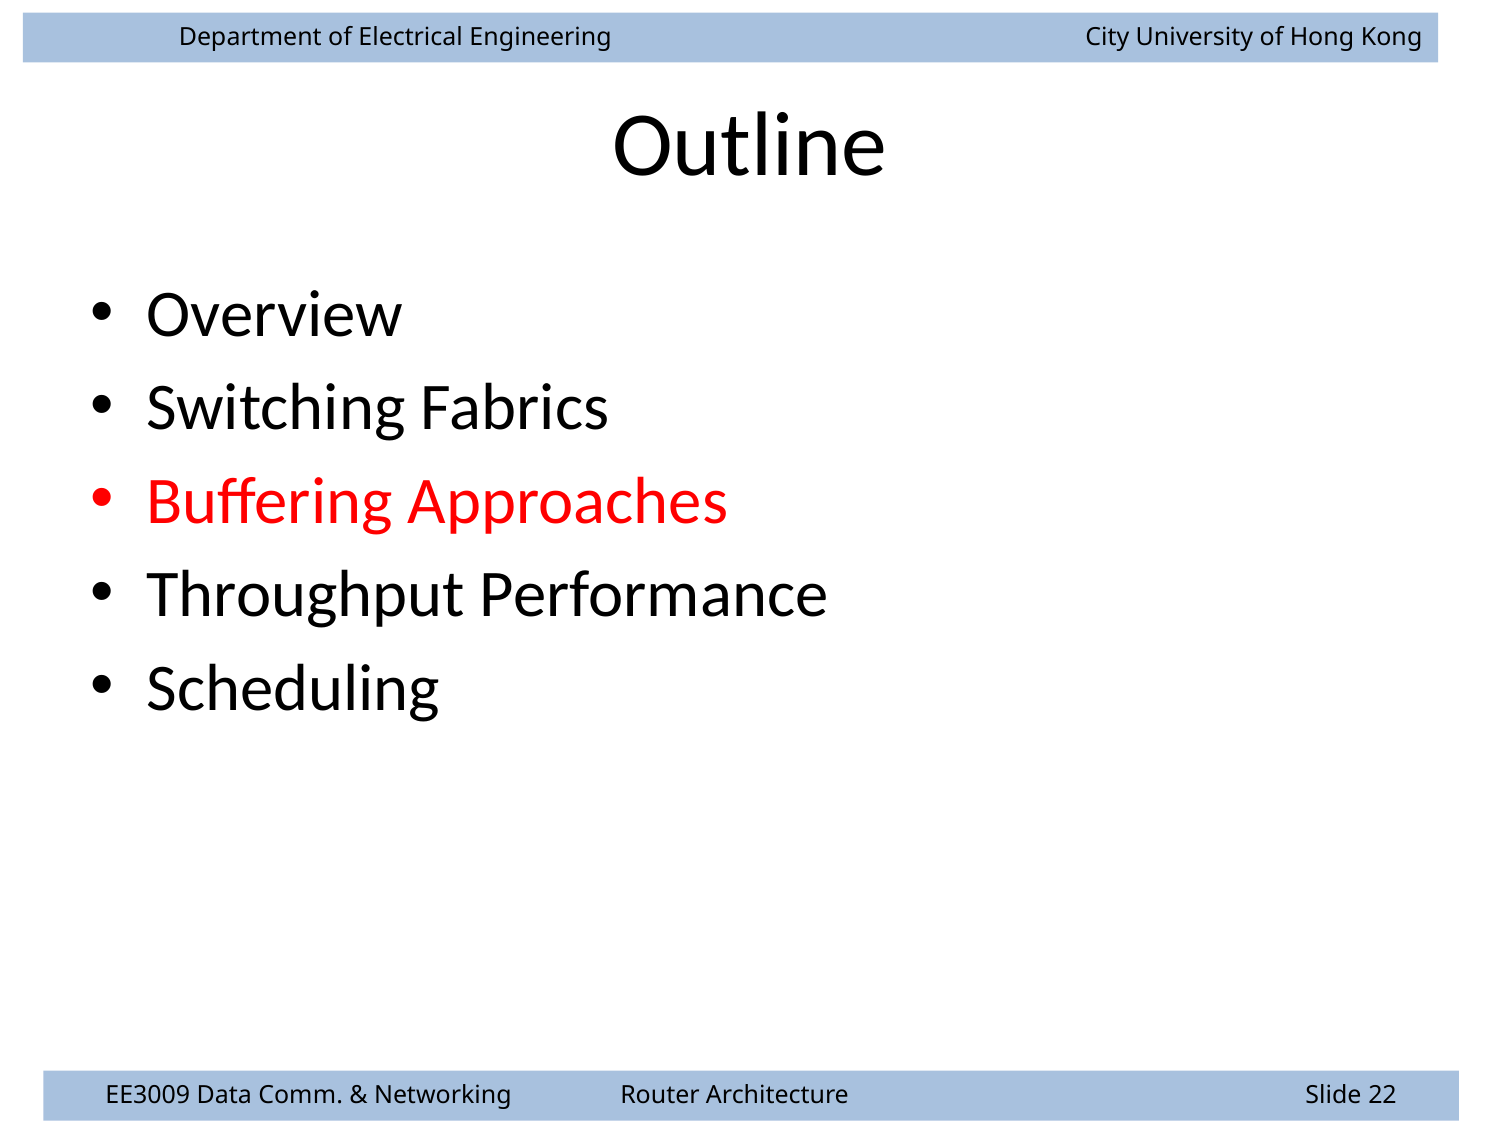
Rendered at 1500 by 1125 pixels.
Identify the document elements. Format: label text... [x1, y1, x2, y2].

list Overview Switching Fabrics Buffering Approaches Throughput Performance Scheduling [75, 262, 1425, 1005]
title Outline [75, 45, 1425, 233]
